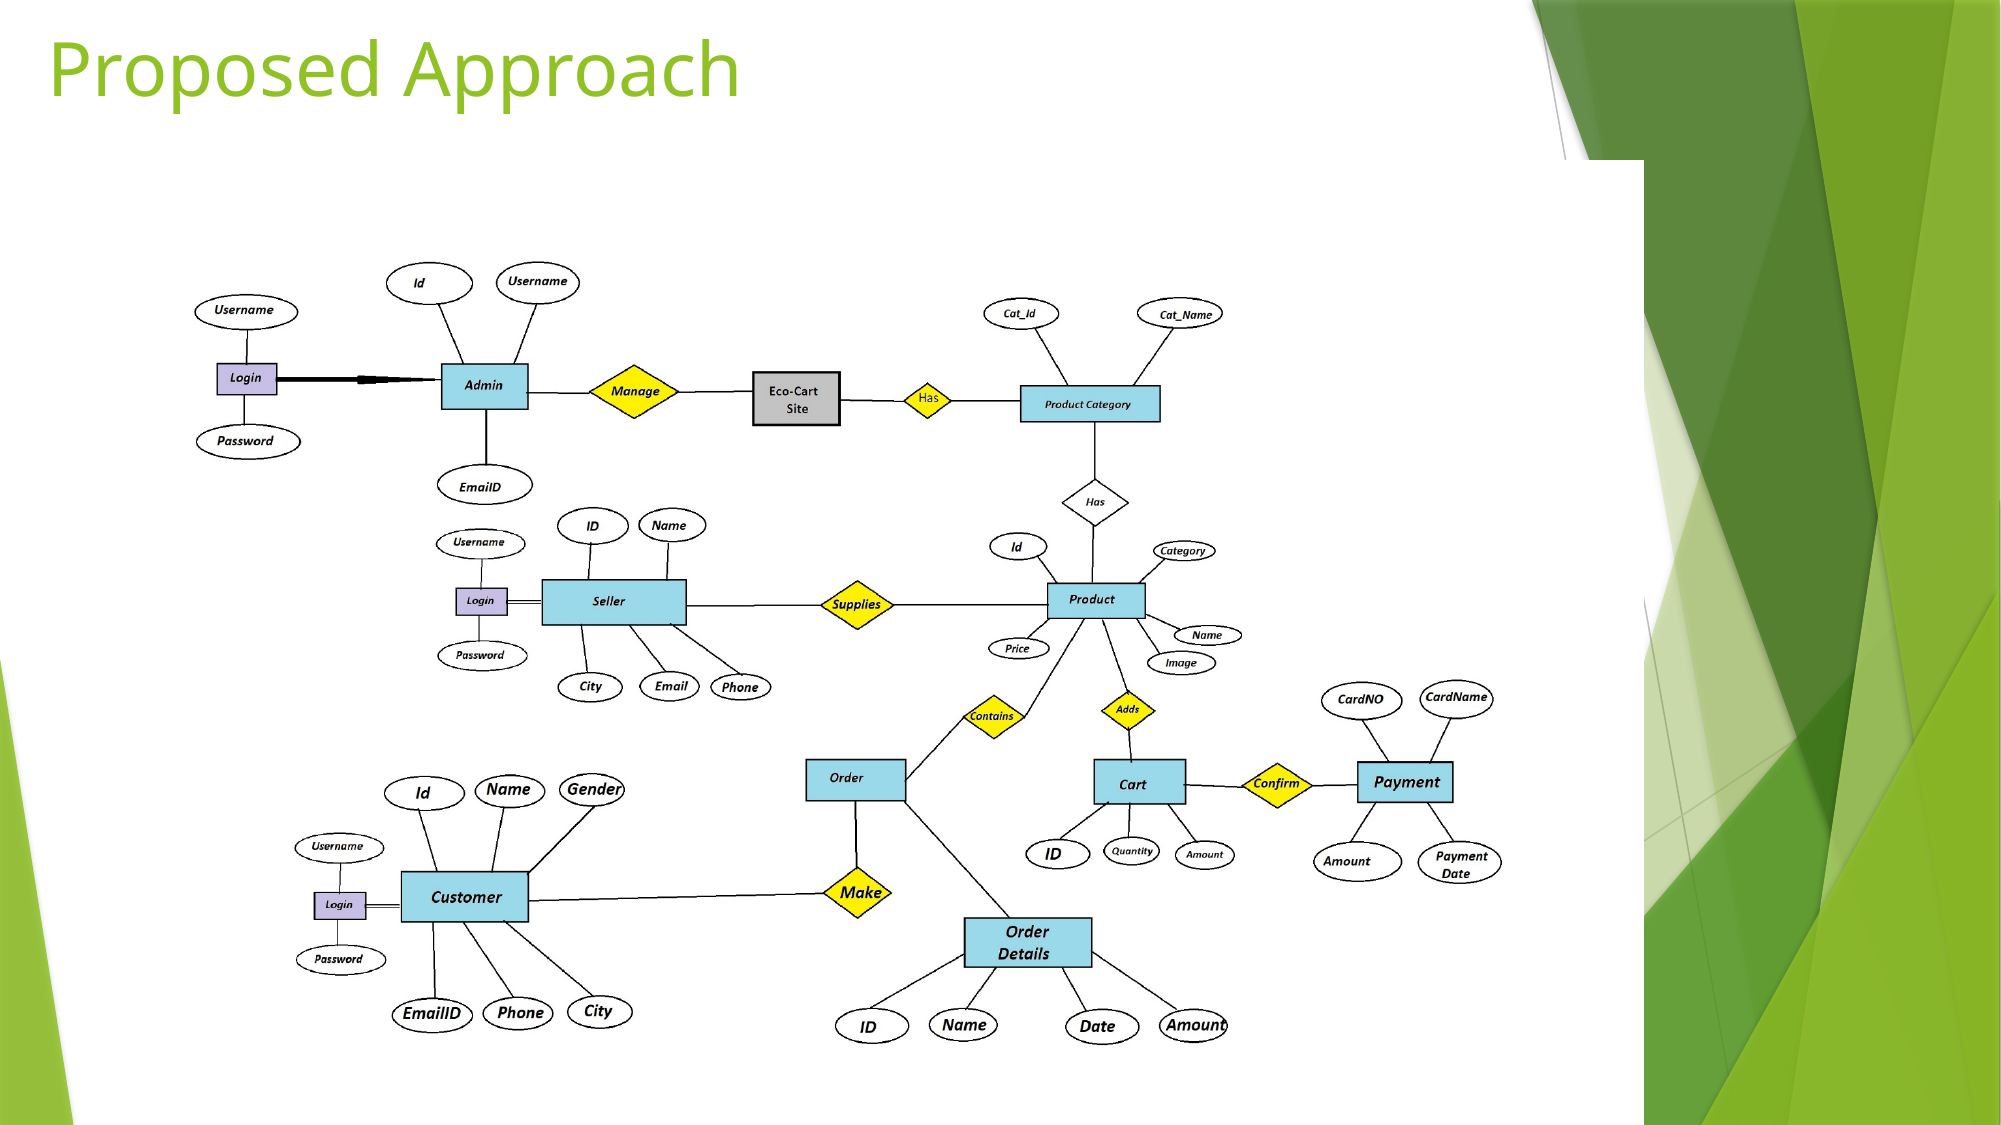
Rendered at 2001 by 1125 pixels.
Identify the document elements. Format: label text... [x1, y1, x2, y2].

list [177, 160, 1644, 1125]
title Proposed Approach [32, 13, 1443, 231]
